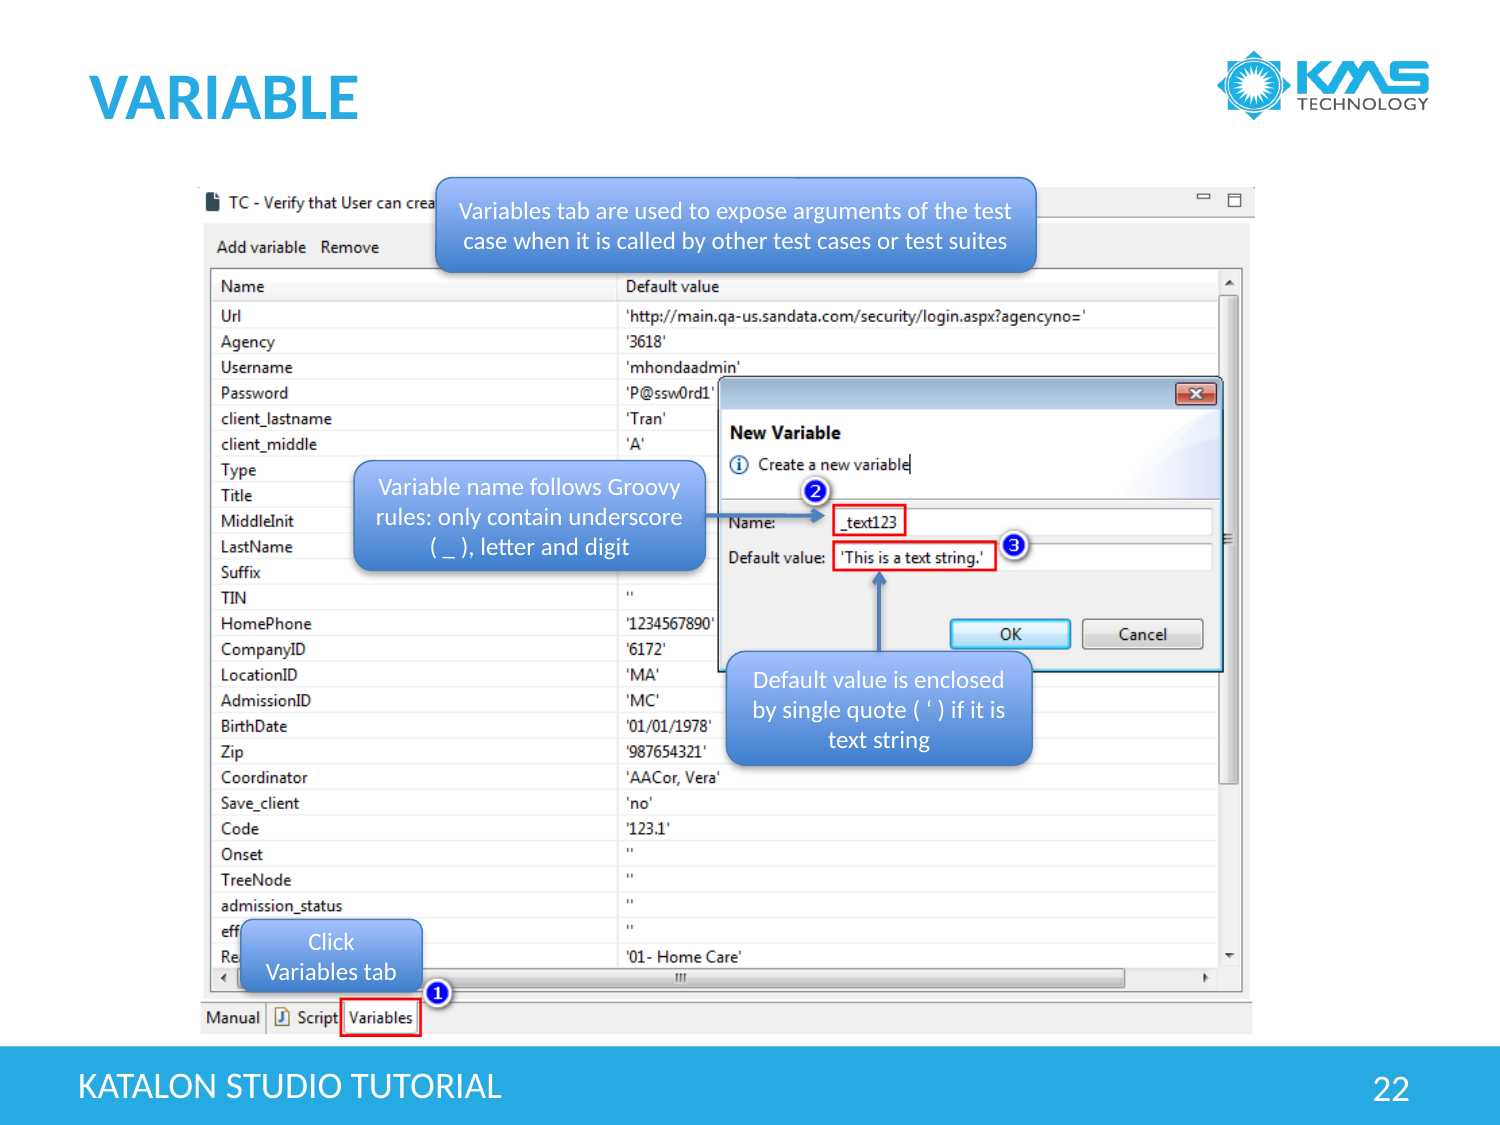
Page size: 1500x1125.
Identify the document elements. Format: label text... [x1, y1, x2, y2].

text_box Variables tab are used to expose arguments of the test case when it is called by other test cases or test suites [437, 176, 1035, 185]
slide_number 22 [1074, 1056, 1425, 1117]
picture [198, 187, 1255, 1037]
title Variable [75, 45, 1102, 150]
list katalon studio tutorial [63, 1053, 978, 1125]
picture [1208, 45, 1436, 126]
